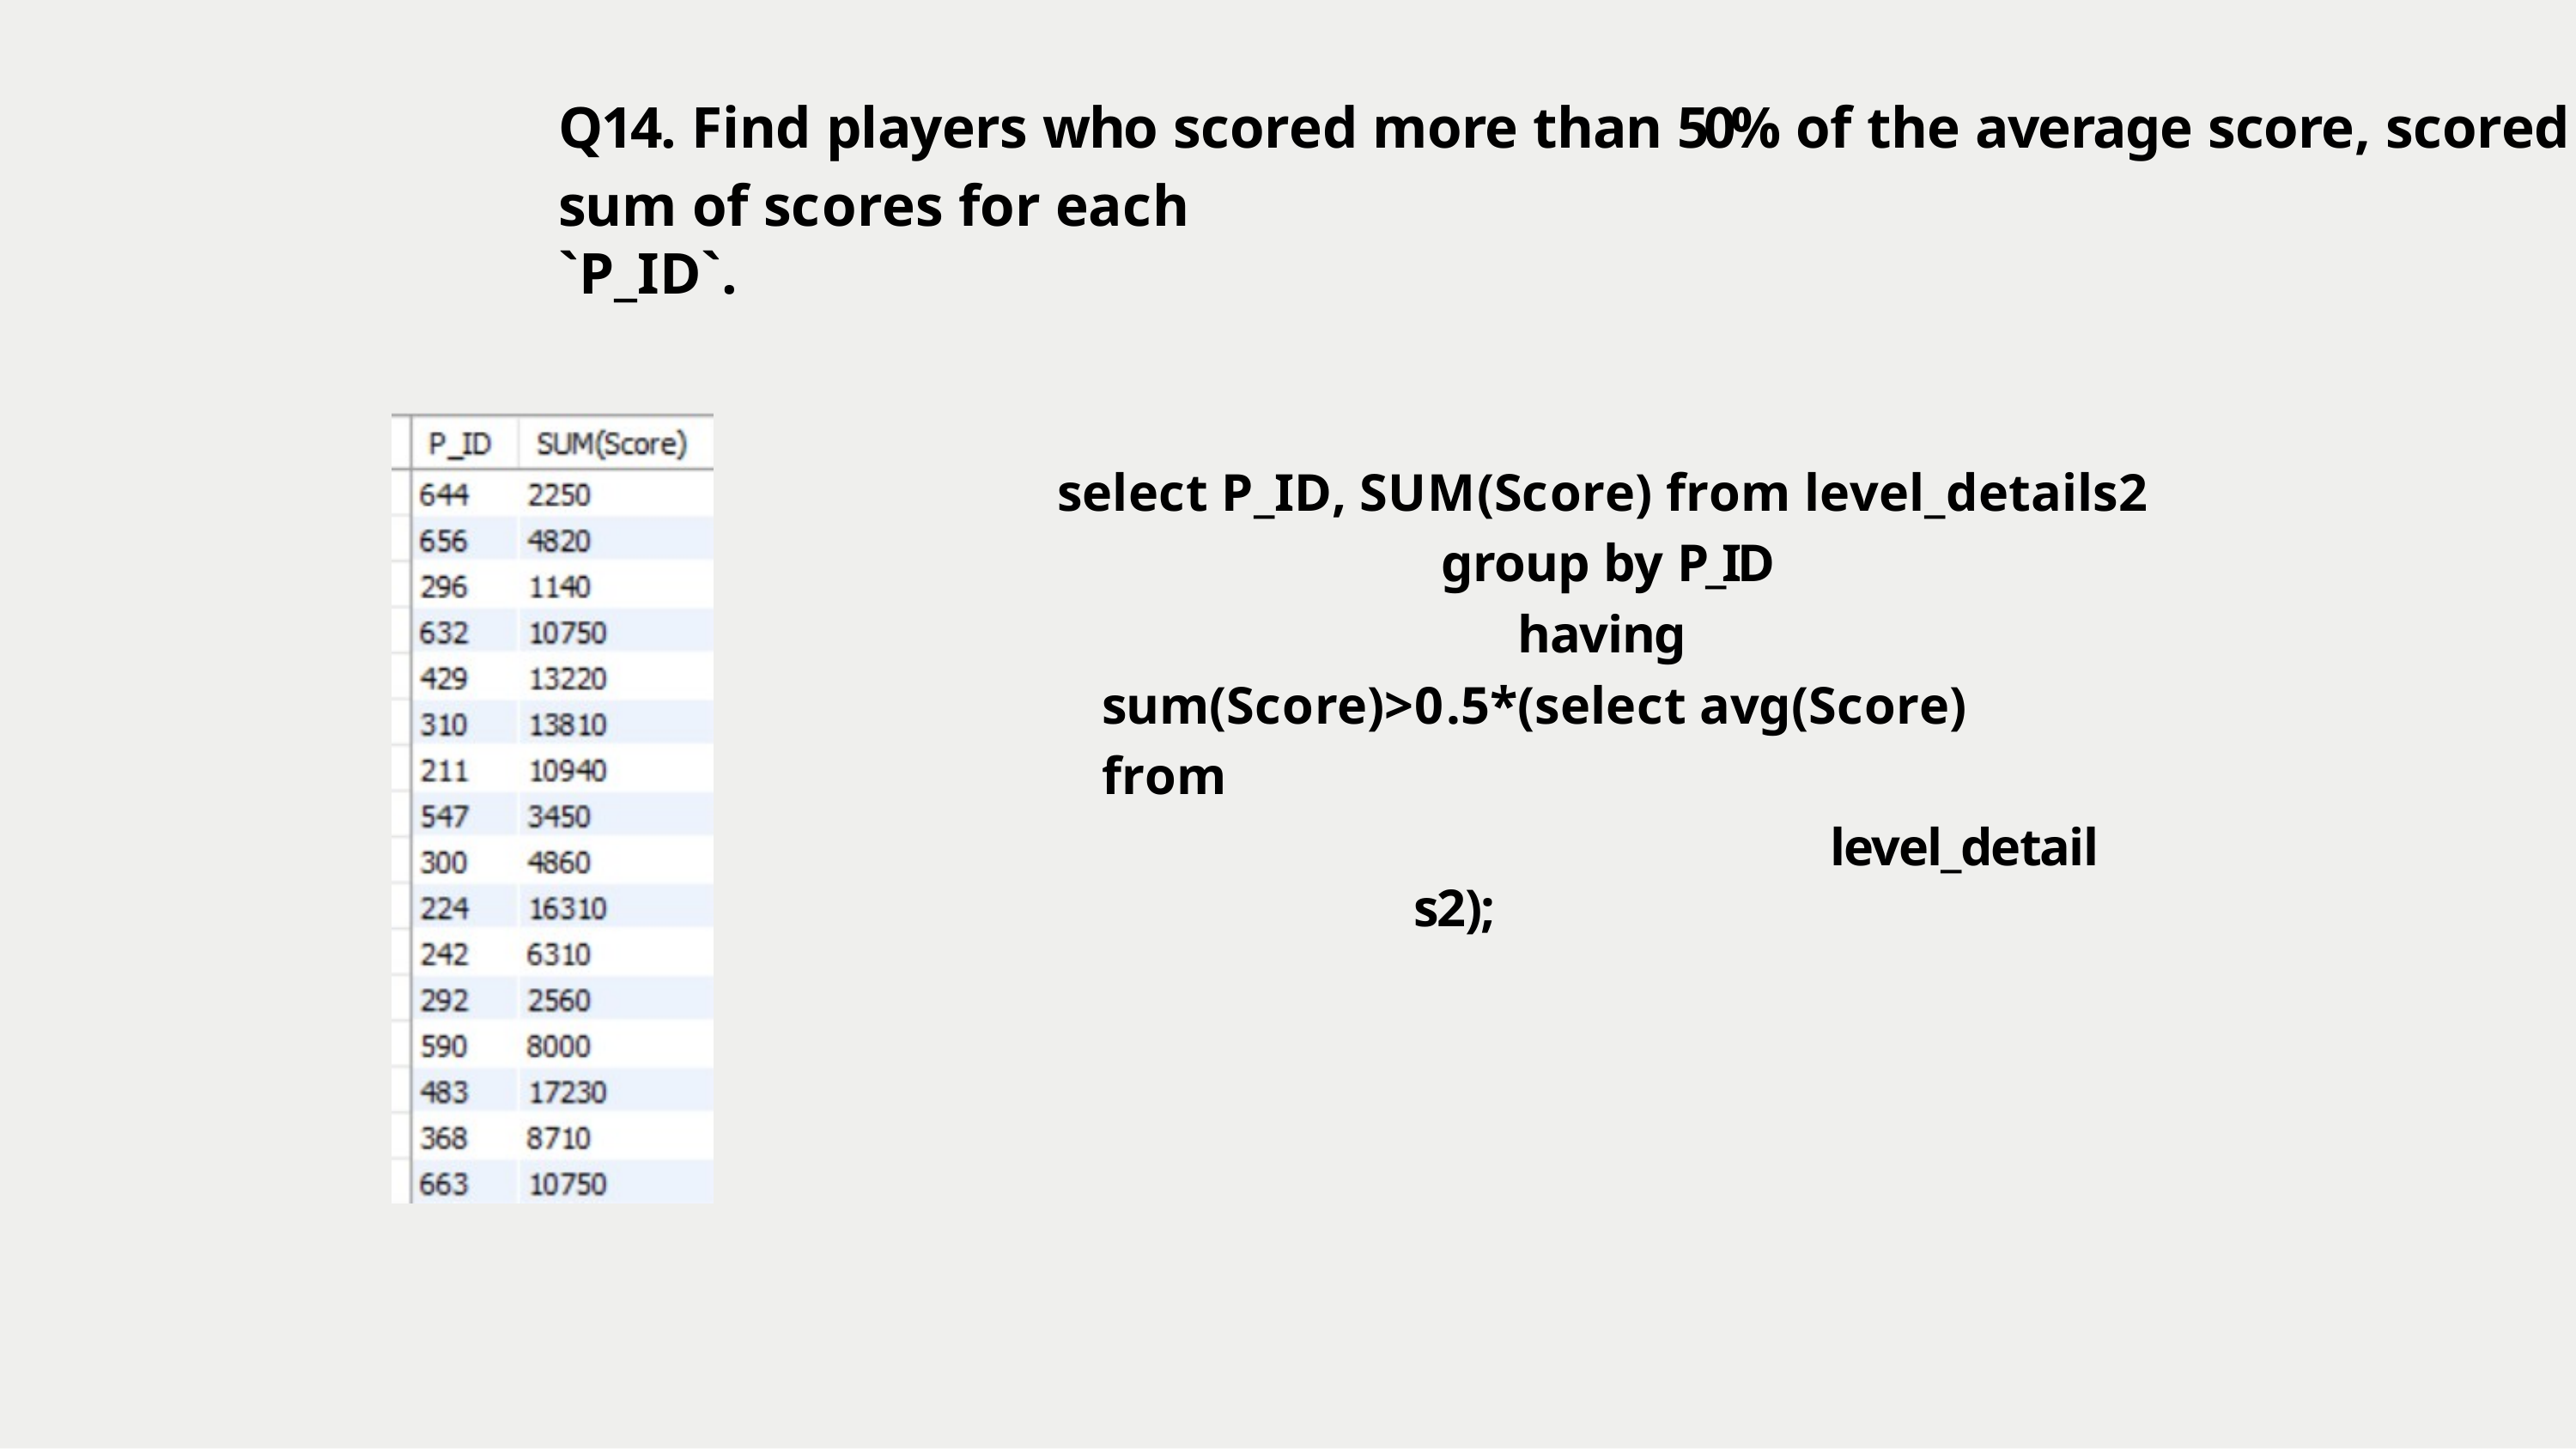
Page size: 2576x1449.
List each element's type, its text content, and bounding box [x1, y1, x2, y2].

title Q14. Find players who scored more than 50% of the average score, scored [556, 90, 2576, 335]
list select P_ID, SUM(Score) from level_details2 group by P_ID having sum(Score)>0.5*(select avg(Score) from level_details2); [428, 448, 2148, 1278]
text_box sum of scores for each `P_ID`. [556, 167, 1367, 306]
picture [392, 413, 714, 1203]
